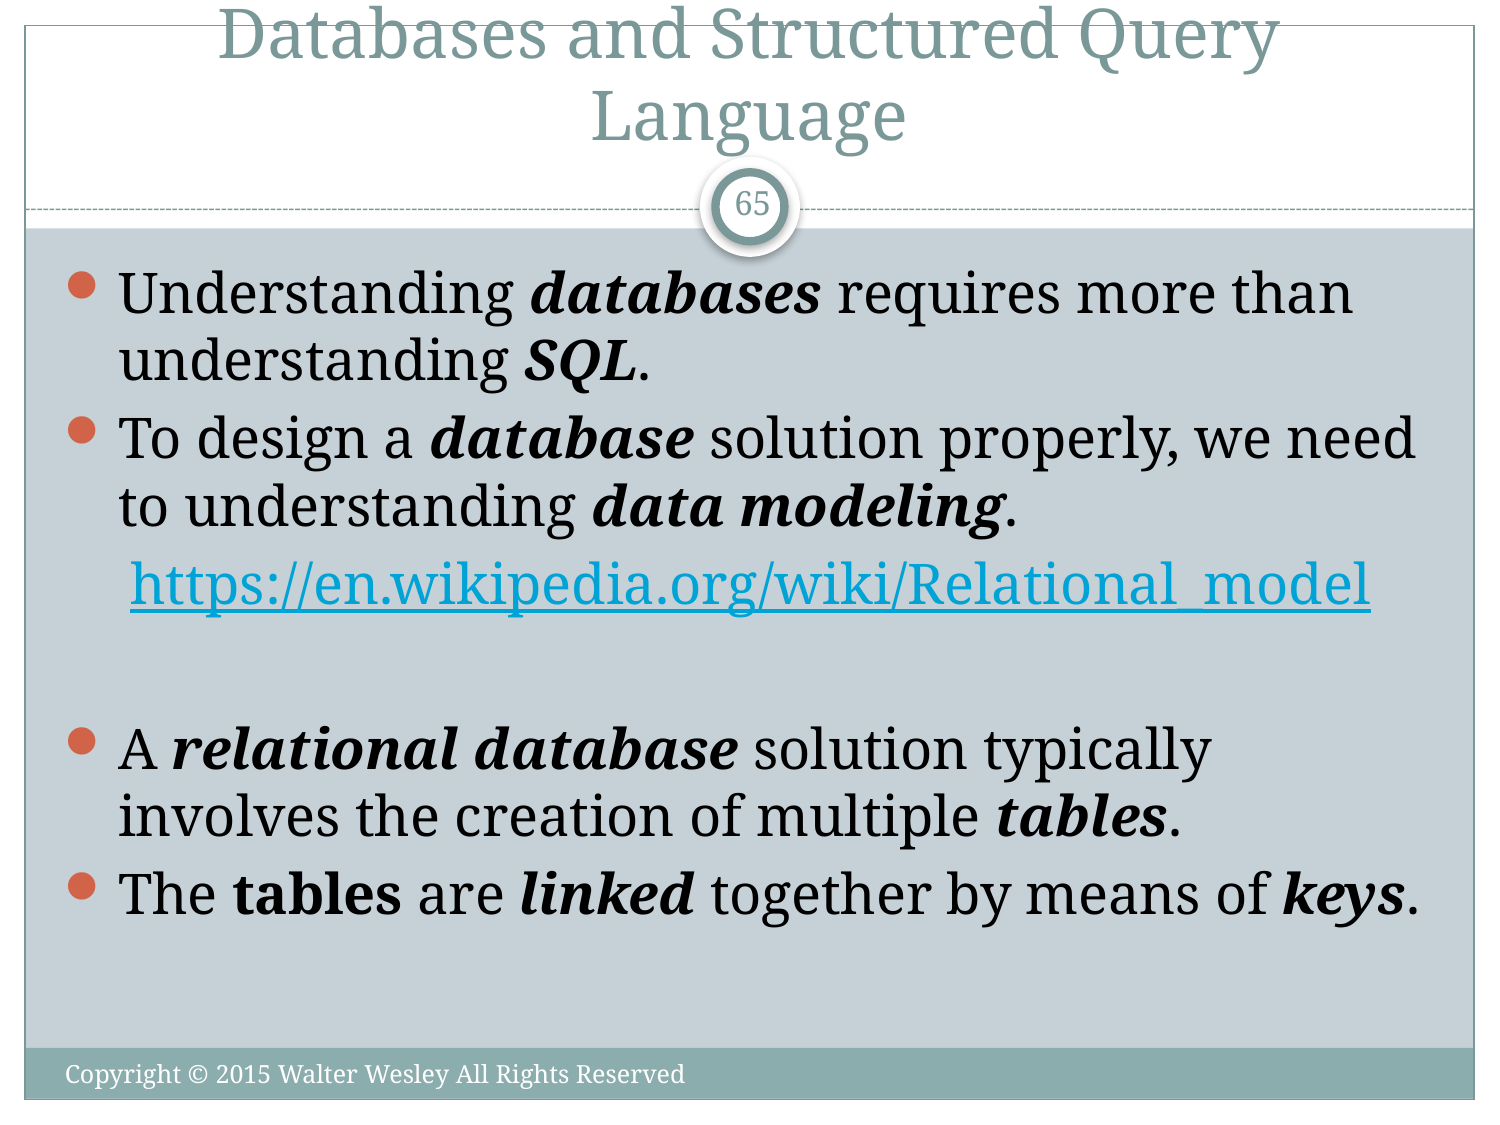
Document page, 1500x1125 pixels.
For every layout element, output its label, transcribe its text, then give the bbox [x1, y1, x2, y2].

title Databases and Structured Query Language [49, 37, 1450, 162]
list Understanding databases requires more than understanding SQL. To design a database solution properly, we need to understanding data modeling. https://en.wikipedia.org/wiki/Relational_model A relational database solution typically involves the creation of multiple tables. The tables are linked together by means of keys. [49, 250, 1445, 1001]
slide_number 65 [715, 168, 791, 241]
footer Copyright © 2015 Walter Wesley All Rights Reserved [50, 1051, 763, 1112]
